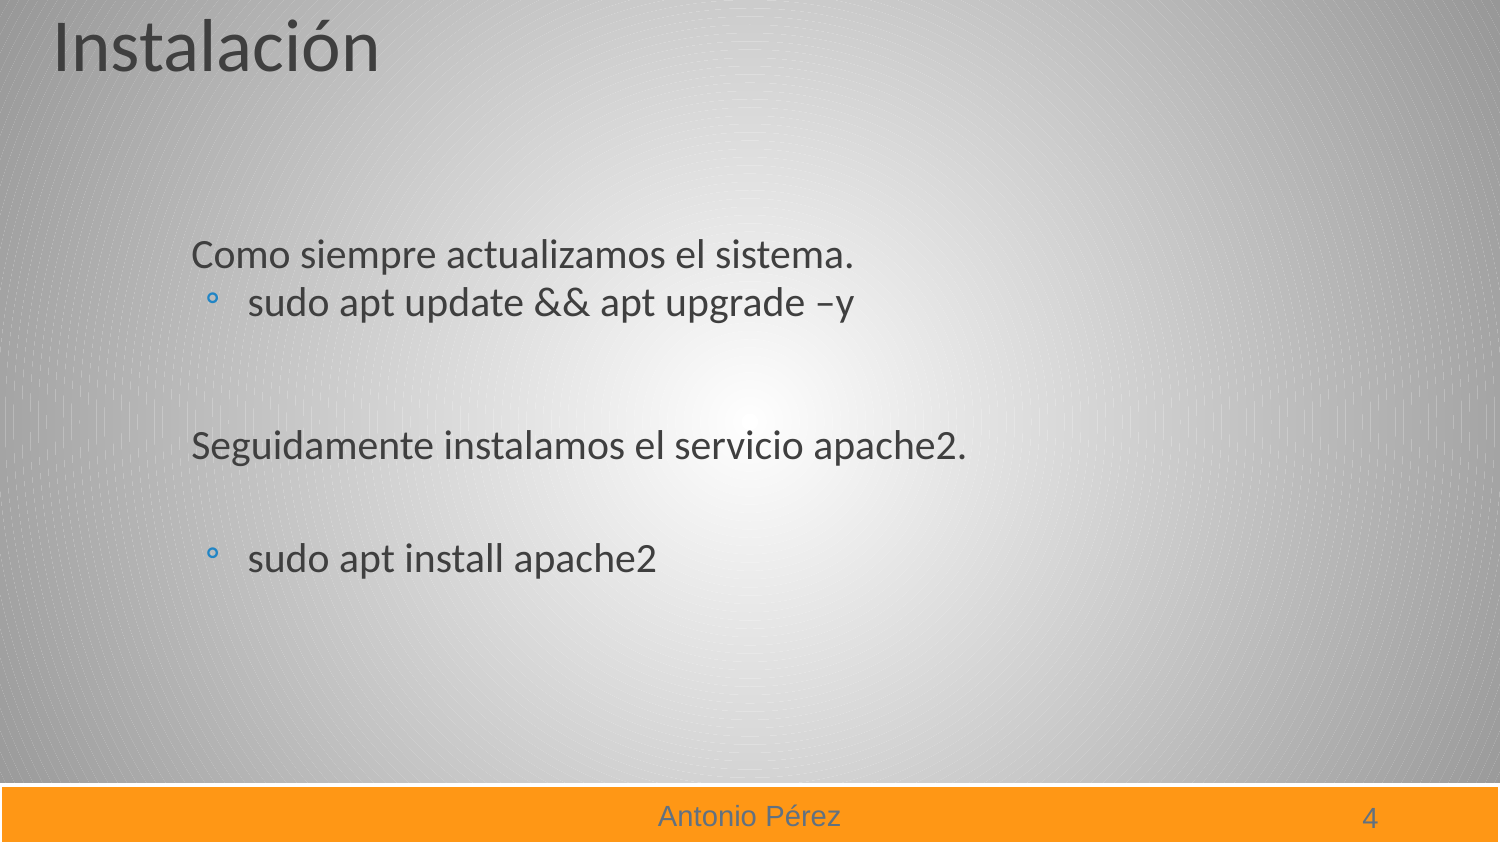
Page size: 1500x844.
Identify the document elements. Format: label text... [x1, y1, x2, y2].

title Instalación [41, 79, 1279, 183]
list Como siempre actualizamos el sistema. sudo apt update && apt upgrade –y Seguidamente instalamos el servicio apache2. sudo apt install apache2 [135, 227, 1373, 723]
